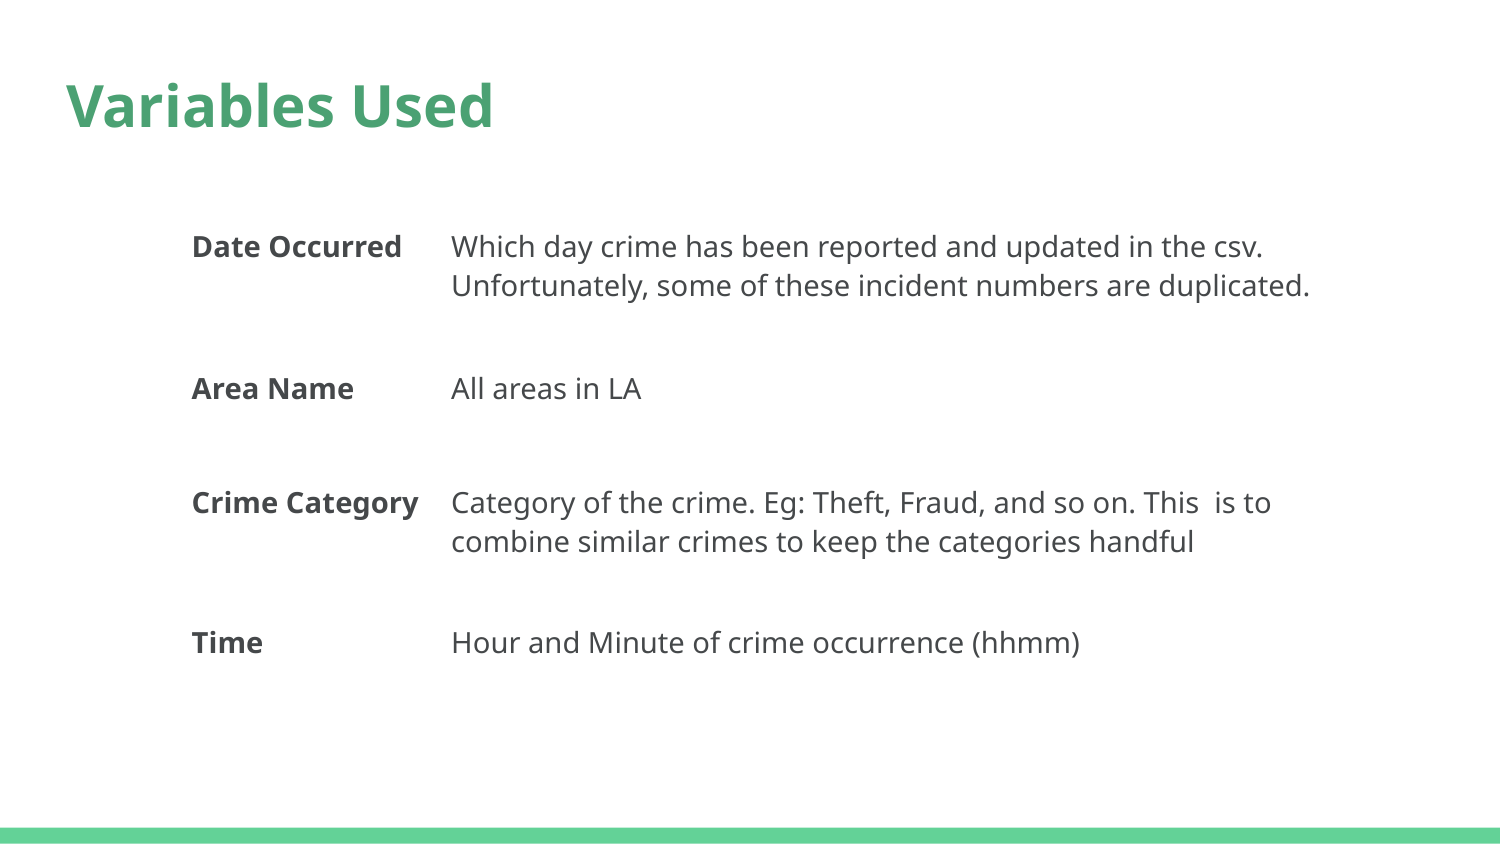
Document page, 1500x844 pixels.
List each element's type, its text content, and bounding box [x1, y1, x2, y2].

title Variables Used [51, 54, 1449, 159]
table_cell Area Name [184, 360, 443, 474]
table_cell Crime Category [184, 474, 443, 615]
table_cell Category of the crime. Eg: Theft, Fraud, and so on. This is to combine similar crimes to keep the categories handful [443, 474, 1326, 615]
table_cell Time [184, 615, 443, 701]
table_header Date Occurred [184, 218, 443, 360]
table_cell Hour and Minute of crime occurrence (hhmm) [443, 615, 1326, 701]
table_header Which day crime has been reported and updated in the csv. Unfortunately, some of these incident numbers are duplicated. [443, 218, 1326, 360]
table_cell All areas in LA [443, 360, 1326, 474]
